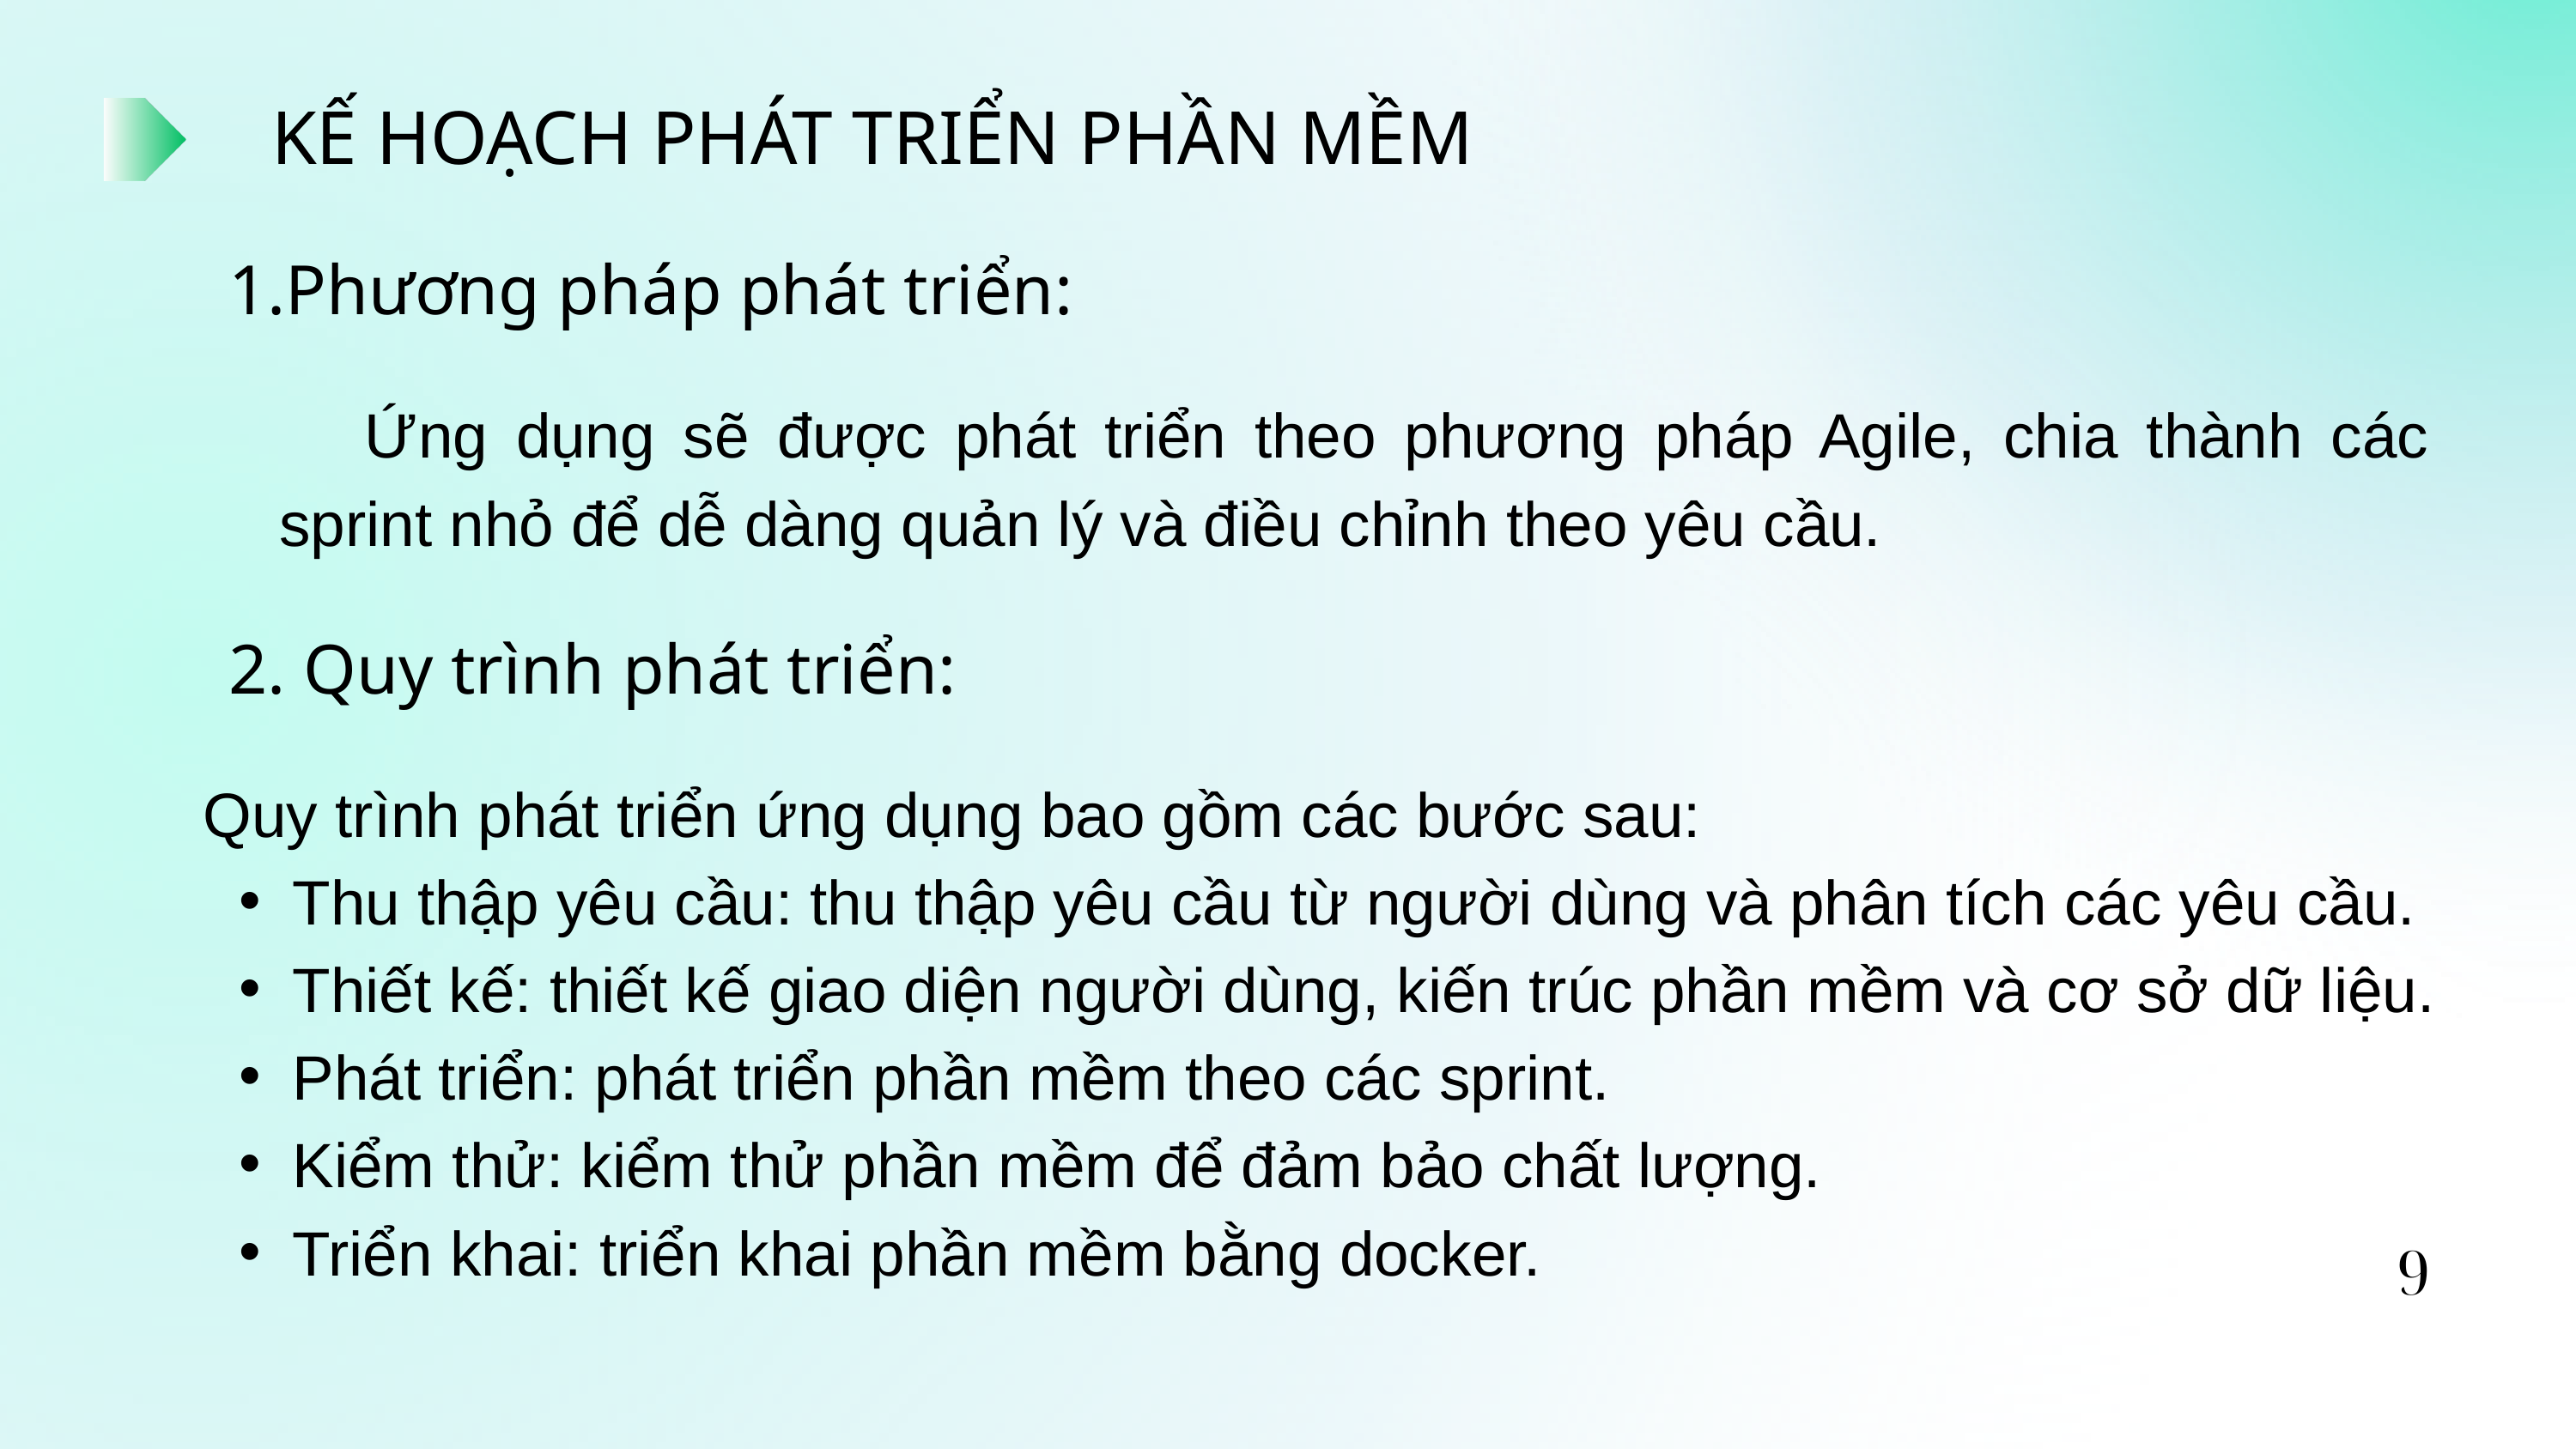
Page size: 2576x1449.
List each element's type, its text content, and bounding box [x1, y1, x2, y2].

text_box 2. Quy trình phát triển: [228, 612, 1149, 707]
text_box Ứng dụng sẽ được phát triển theo phương pháp Agile, chia thành các sprint nhỏ để dễ dàng quản lý và điều chỉnh theo yêu cầu. [279, 383, 2432, 559]
text_box 9 [2397, 1222, 2432, 1307]
text_box KẾ HOẠCH PHÁT TRIỂN PHẦN MỀM [228, 76, 1517, 179]
text_box [0, 0, 2305, 1449]
text_box [103, 98, 186, 181]
text_box 1.Phương pháp phát triển: [228, 233, 1149, 329]
text_box Quy trình phát triển ứng dụng bao gồm các bước sau: Thu thập yêu cầu: thu thập yêu cầu từ người dùng và phân tích các yêu cầu. Thiết kế: thiết kế giao diện người dùng, kiến trúc phần mềm và cơ sở dữ liệu. Phát triển: phát triển phần mềm theo các sprint. Kiểm thử: kiểm thử phần mềm để đảm bảo chất lượng. Triển khai: triển khai phần mềm bằng docker. [185, 761, 2504, 1376]
text_box [2305, 0, 2576, 1034]
